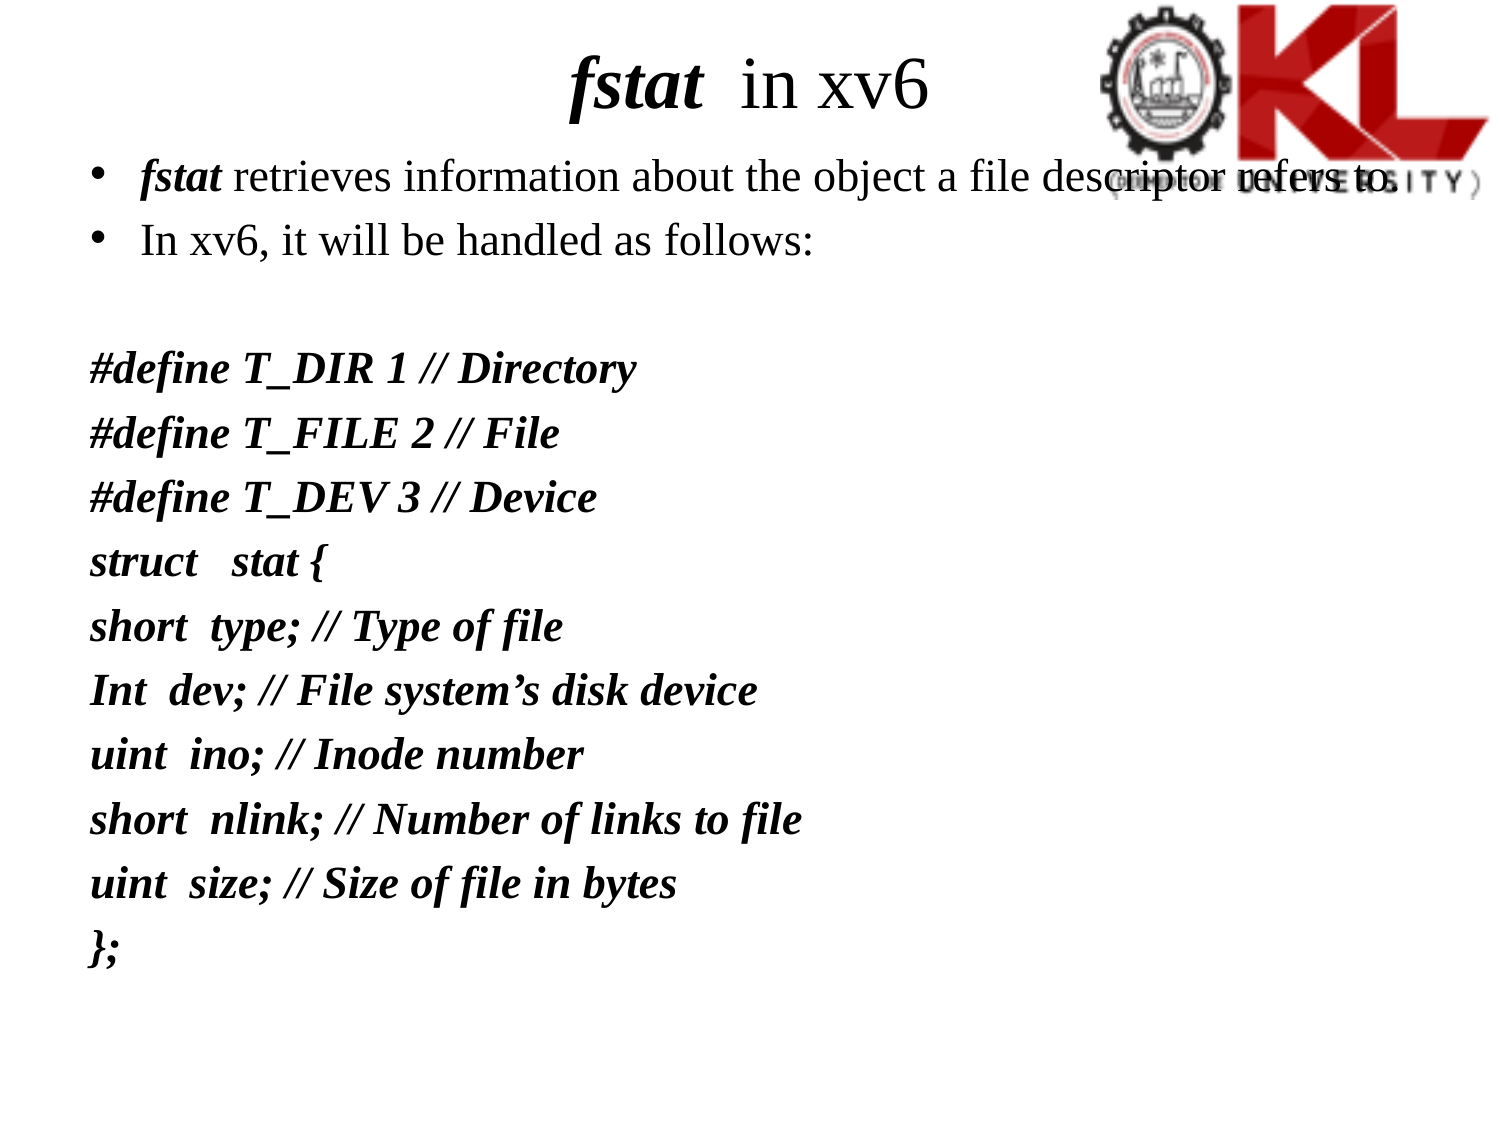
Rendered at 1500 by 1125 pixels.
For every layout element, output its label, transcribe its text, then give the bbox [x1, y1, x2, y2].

picture [1099, 0, 1500, 201]
title fstat in xv6 [75, 45, 1094, 113]
list fstat retrieves information about the object a file descriptor refers to. In xv6, it will be handled as follows: #define T_DIR 1 // Directory #define T_FILE 2 // File #define T_DEV 3 // Device struct stat { short type; // Type of file Int dev; // File system’s disk device uint ino; // Inode number short nlink; // Number of links to file uint size; // Size of file in bytes }; [75, 137, 1425, 1038]
